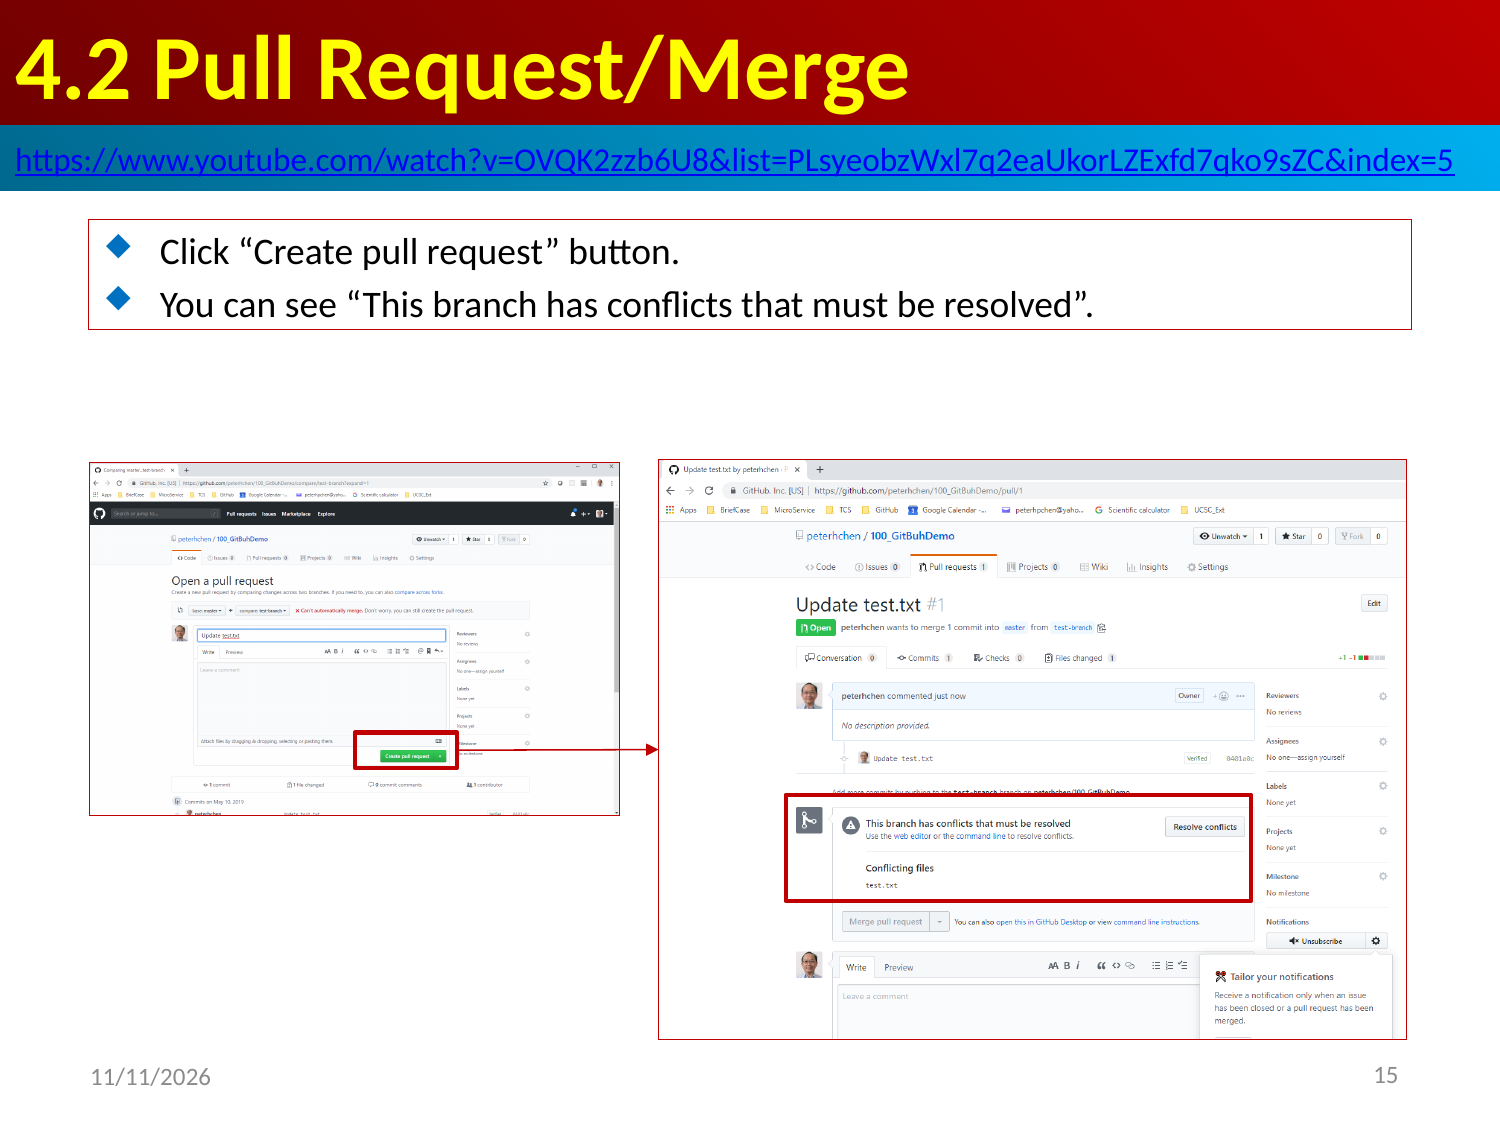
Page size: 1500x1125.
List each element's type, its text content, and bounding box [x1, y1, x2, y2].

slide_number 15 [1063, 1040, 1414, 1107]
picture [658, 458, 1408, 1041]
picture [89, 462, 620, 816]
subtitle Click “Create pull request” button. You can see “This branch has conflicts that must be resolved”. [88, 219, 1412, 330]
title 4.2 Pull Request/Merge [0, 0, 1500, 125]
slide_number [75, 1042, 425, 1109]
text_box https://www.youtube.com/watch?v=OVQK2zzb6U8&list=PLsyeobzWxl7q2eaUkorLZExfd7qko9sZC&index=5 [0, 125, 1500, 191]
